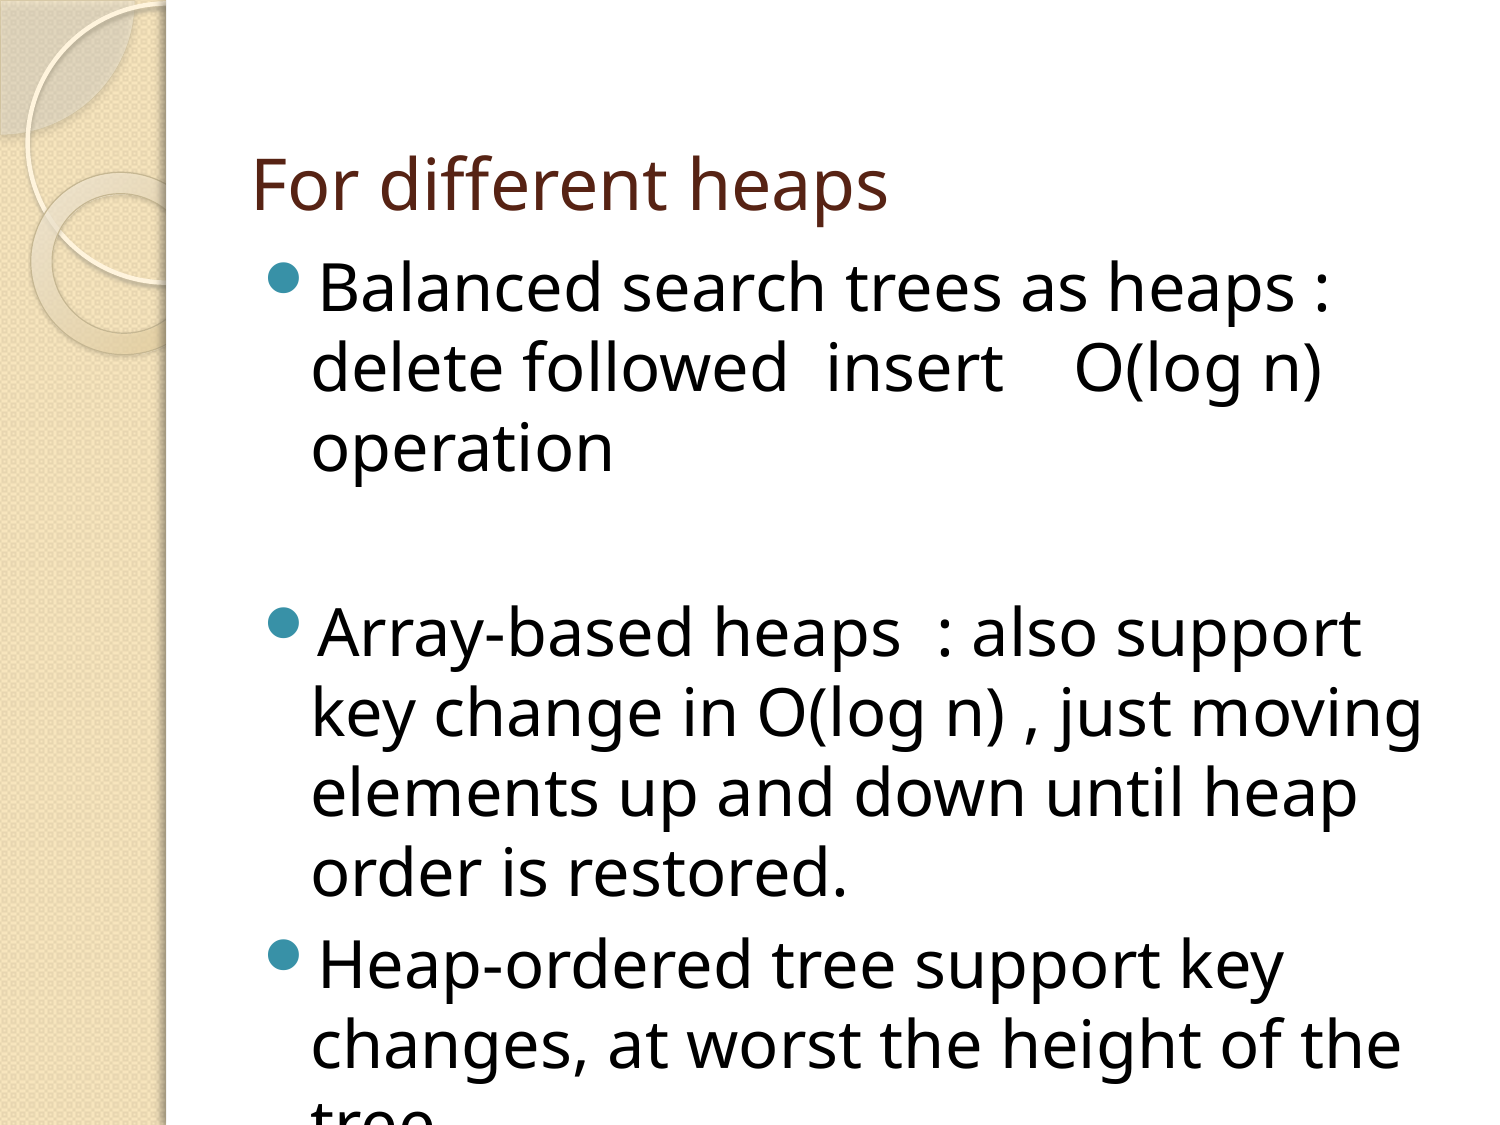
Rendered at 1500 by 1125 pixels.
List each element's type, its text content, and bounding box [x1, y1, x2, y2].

list Balanced search trees as heaps : delete followed insert O(log n) operation Array-based heaps : also support key change in O(log n) , just moving elements up and down until heap order is restored. Heap-ordered tree support key changes, at worst the height of the tree. [235, 237, 1466, 1025]
title For different heaps [235, 45, 1466, 233]
